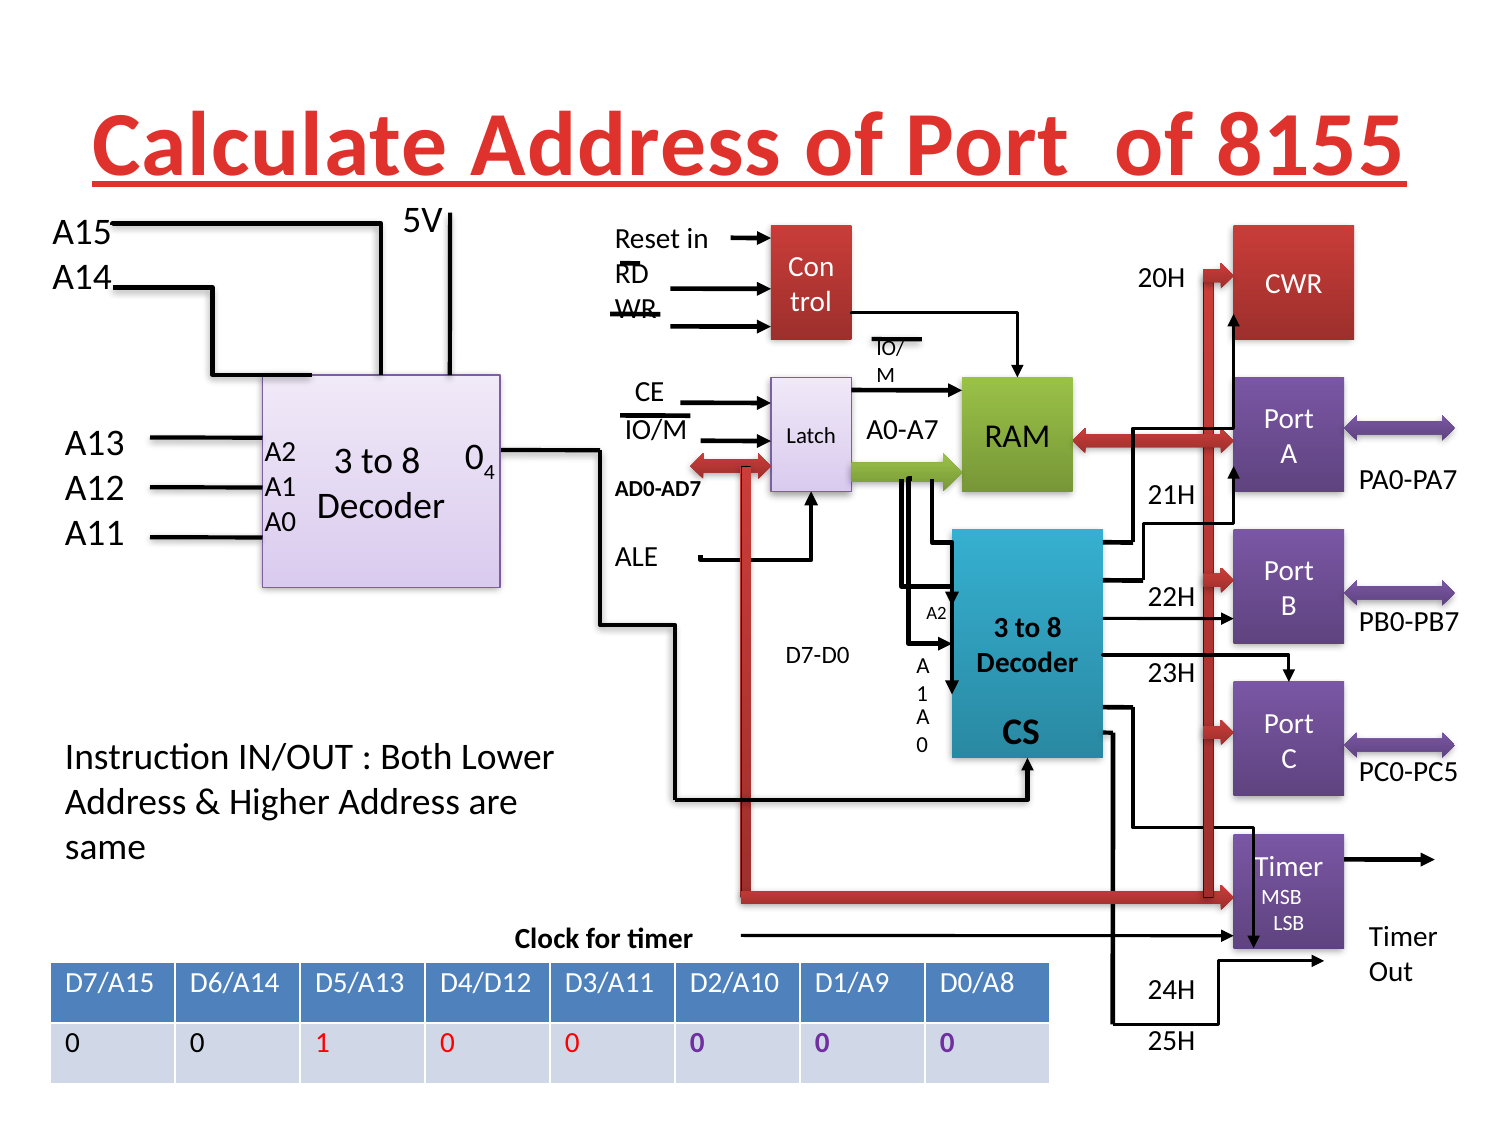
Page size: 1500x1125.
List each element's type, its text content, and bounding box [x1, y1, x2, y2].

table_cell 0 [51, 1024, 174, 1083]
table_cell 0 [801, 1073, 924, 1083]
table_cell 1 [301, 1024, 424, 1083]
text_box A13 A12 A11 [49, 410, 200, 561]
text_box A2 A1 A0 [249, 424, 313, 545]
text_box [674, 757, 1028, 801]
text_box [462, 587, 813, 663]
text_box 3 to 8 Decoder [262, 374, 494, 588]
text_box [499, 212, 1476, 1065]
text_box 04 [449, 424, 494, 491]
table_cell 0 [551, 1073, 674, 1083]
table_cell 0 [676, 1073, 799, 1083]
table_header D4/D12 [426, 963, 494, 1022]
table_cell 0 [176, 1024, 299, 1083]
table_header D6/A14 [176, 963, 299, 1022]
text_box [112, 224, 382, 376]
title Calculate Address of Port of 8155 [75, 45, 1425, 233]
table_header D5/A13 [301, 963, 424, 1022]
text_box A15 A14 [37, 199, 163, 305]
text_box 5V [387, 187, 463, 248]
table_header D7/A15 [51, 963, 174, 1022]
text_box Instruction IN/OUT : Both Lower Address & Higher Address are same [49, 724, 494, 875]
table_cell 0 [926, 1073, 1049, 1083]
table_cell 0 [426, 1024, 549, 1083]
